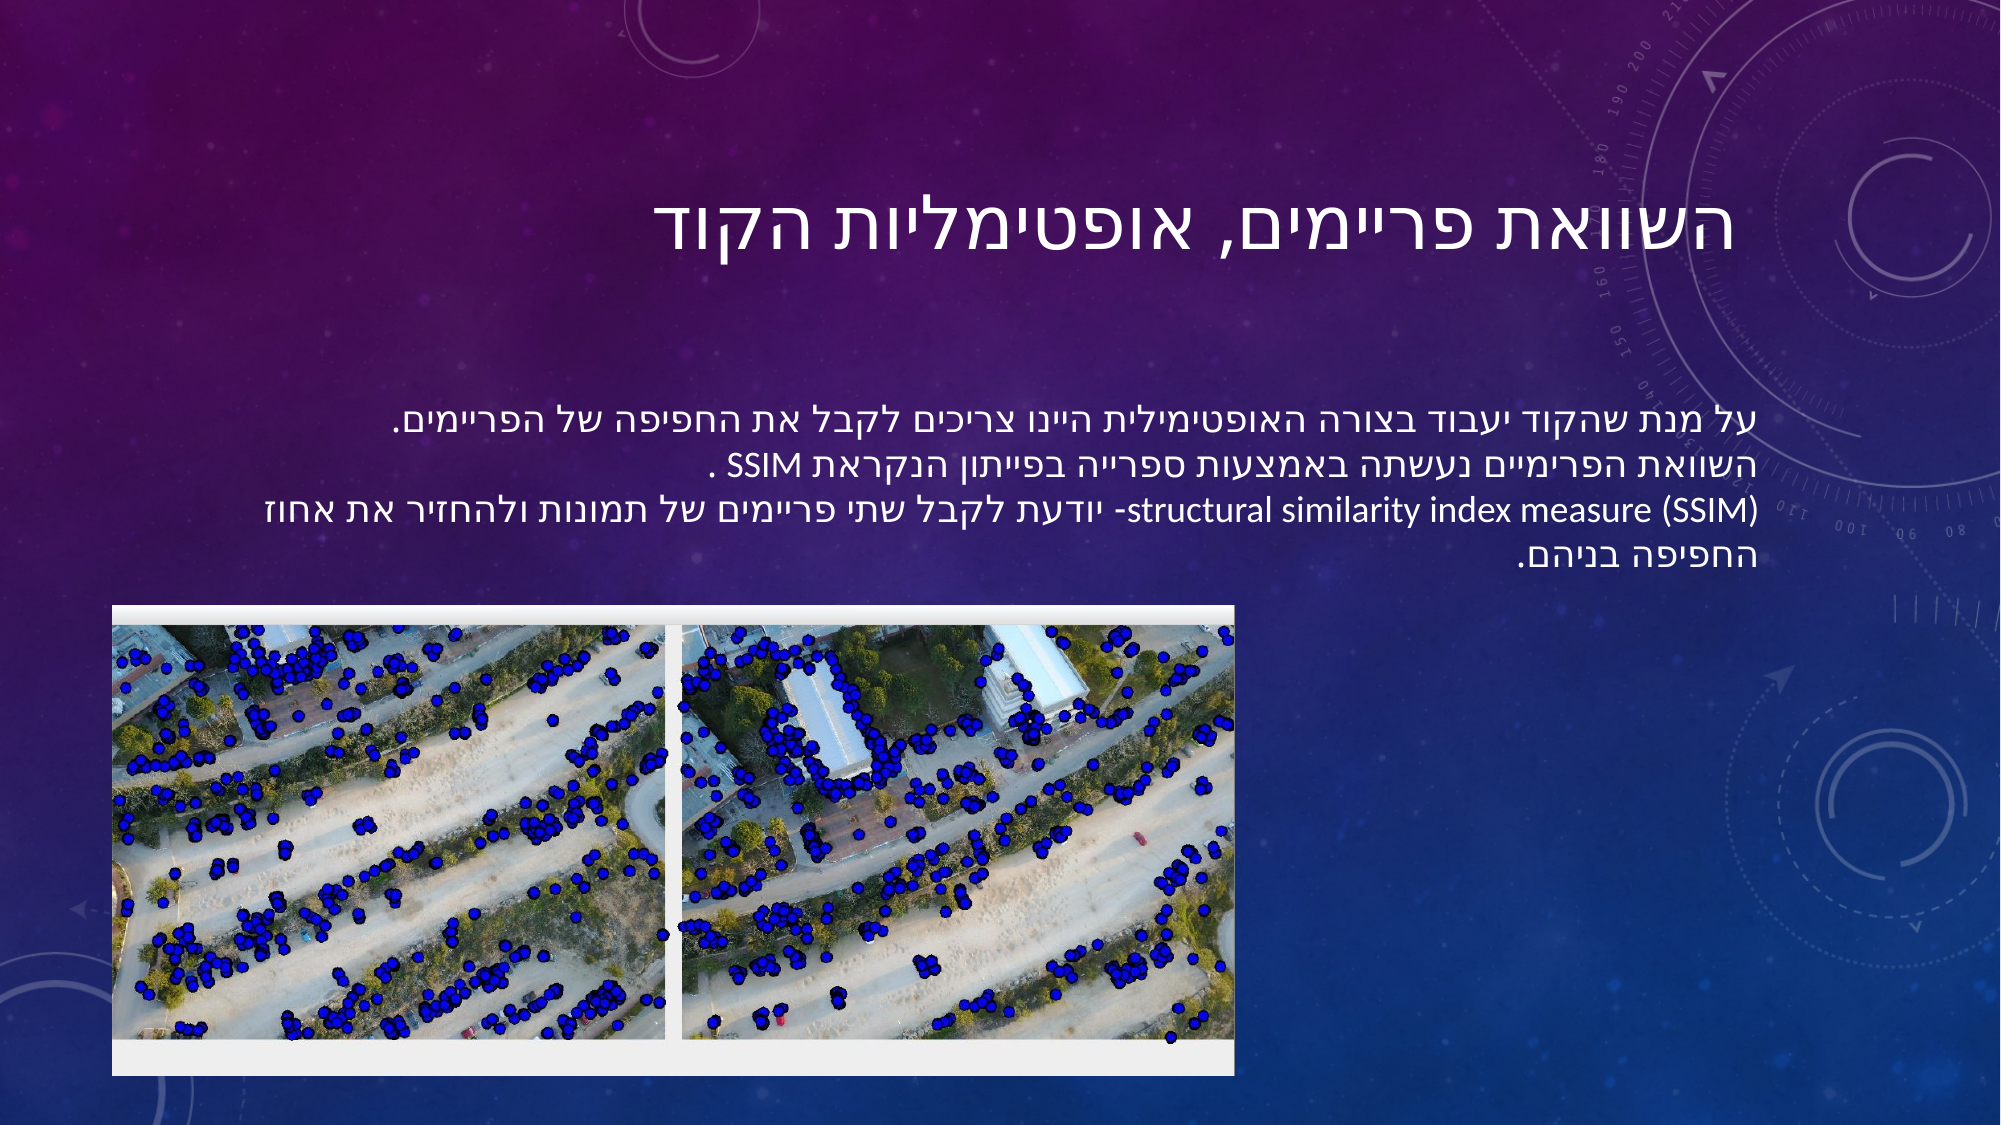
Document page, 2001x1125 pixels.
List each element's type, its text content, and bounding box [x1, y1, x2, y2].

text_box על מנת שהקוד יעבוד בצורה האופטימילית היינו צריכים לקבל את החפיפה של הפריימים. השוואת הפרימיים נעשתה באמצעות ספרייה בפייתון הנקראת SSIM . structural similarity index measure (SSIM)- יודעת לקבל שתי פריימים של תמונות ולהחזיר את אחוז החפיפה בניהם. [235, 387, 1775, 627]
title השוואת פריימים, אופטימליות הקוד [112, 99, 1775, 339]
picture [0, 0, 2001, 1125]
